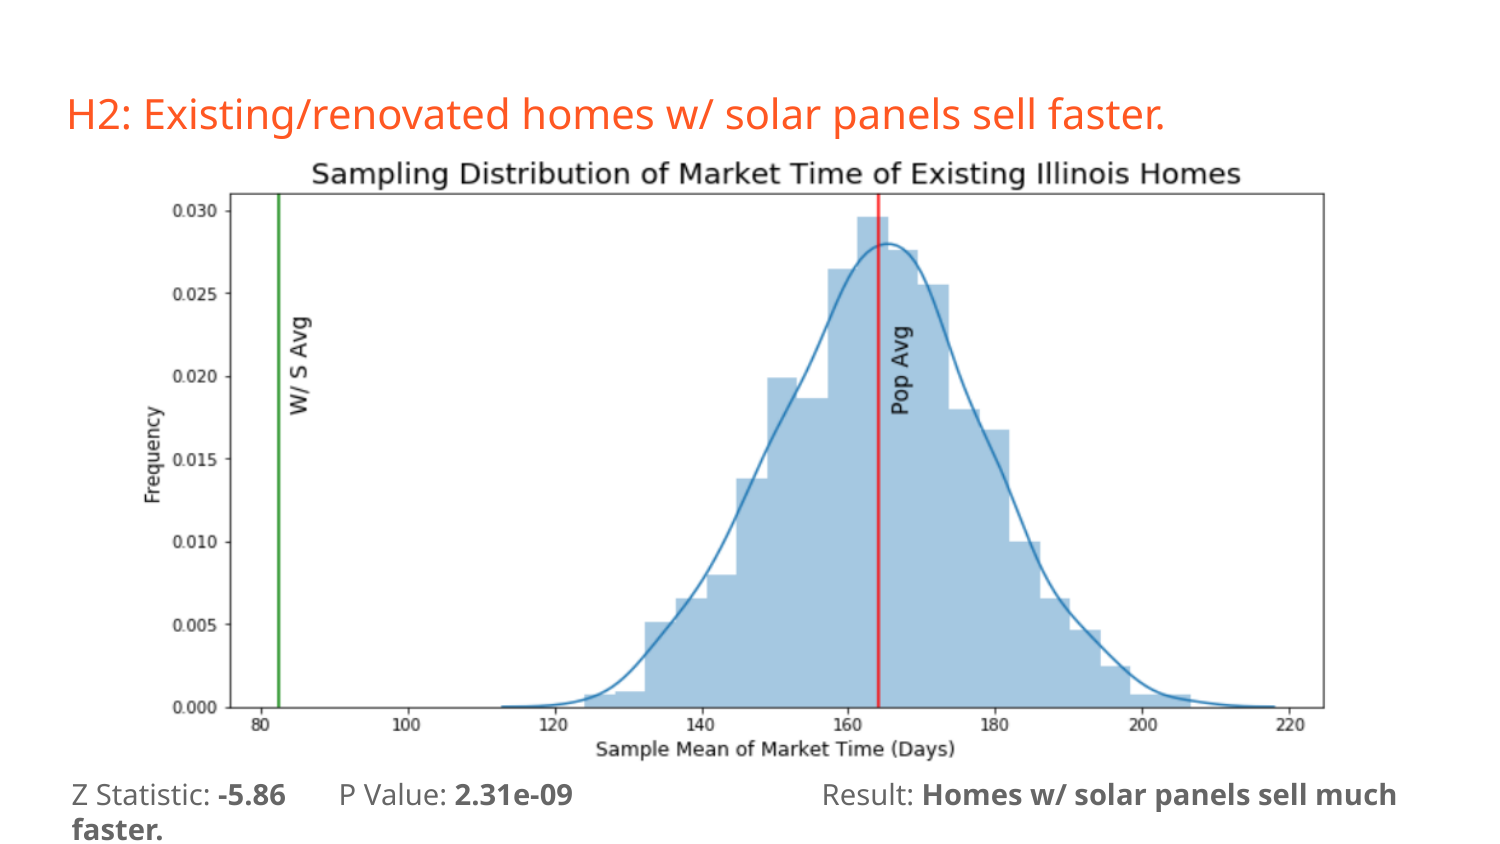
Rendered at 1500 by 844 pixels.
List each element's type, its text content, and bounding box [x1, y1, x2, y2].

picture [116, 146, 1360, 773]
list Z Statistic: -5.86 P Value: 2.31e-09 Result: Homes w/ solar panels sell much faster. [56, 761, 1444, 844]
title H2: Existing/renovated homes w/ solar panels sell faster. [51, 72, 1426, 227]
